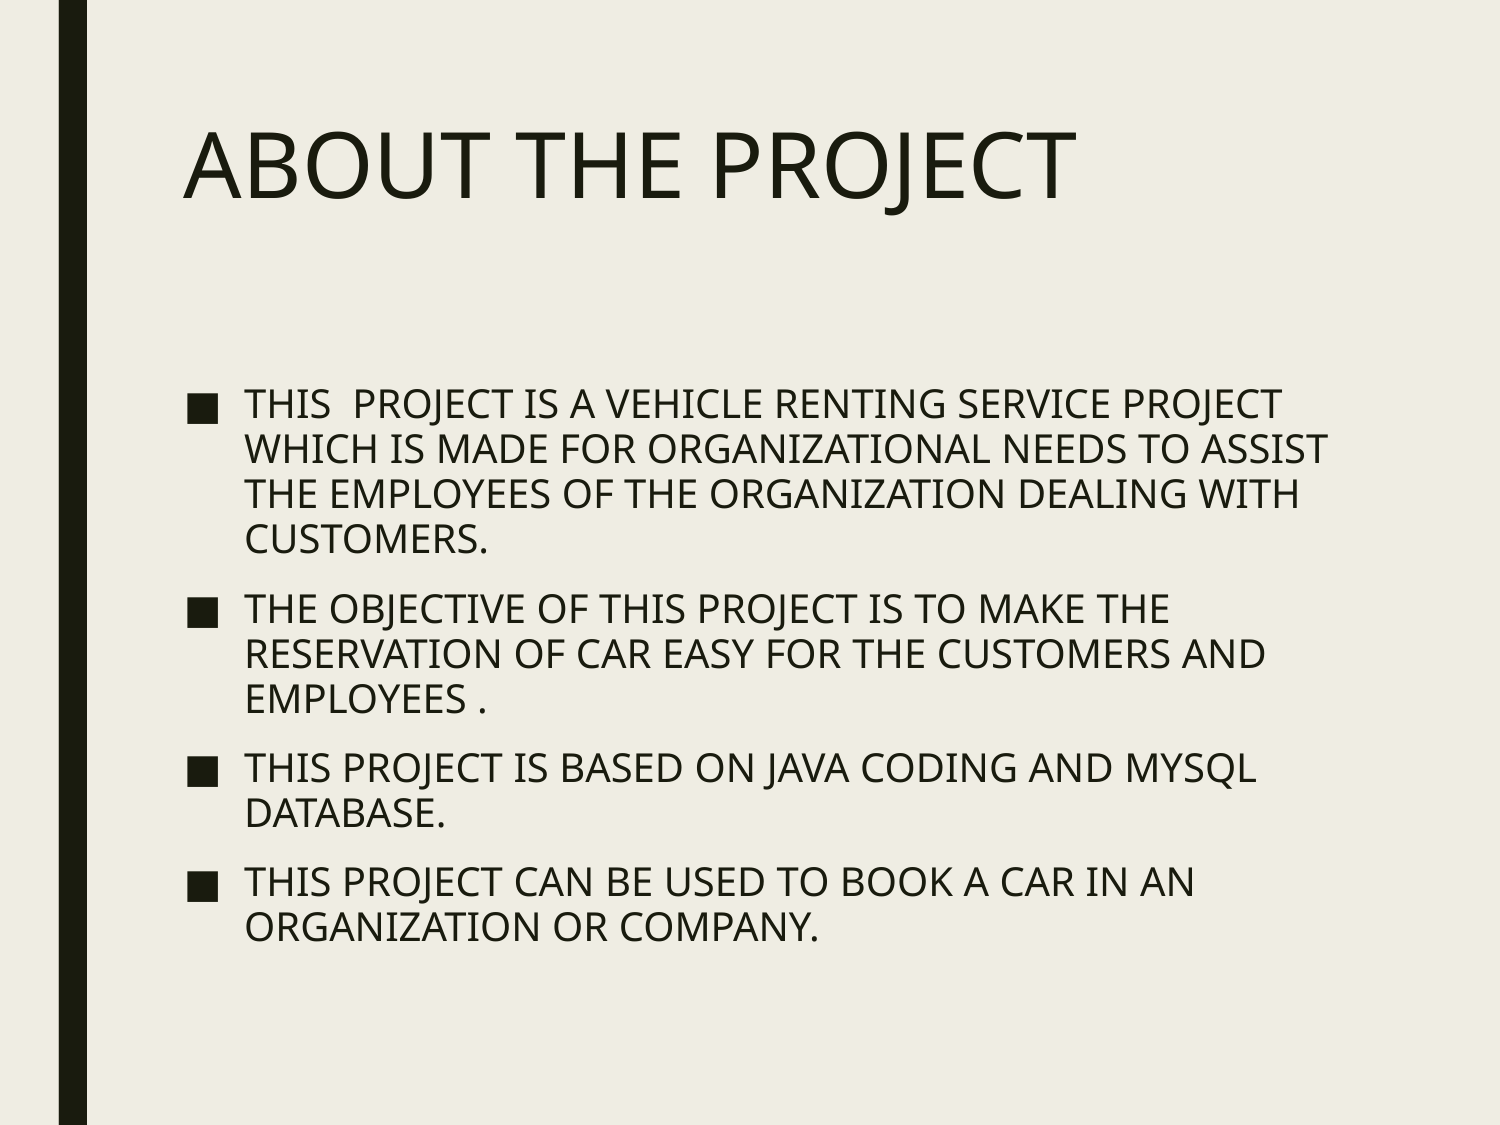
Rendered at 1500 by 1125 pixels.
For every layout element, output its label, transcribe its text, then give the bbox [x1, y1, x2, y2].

list THIS PROJECT IS A VEHICLE RENTING SERVICE PROJECT WHICH IS MADE FOR ORGANIZATIONAL NEEDS TO ASSIST THE EMPLOYEES OF THE ORGANIZATION DEALING WITH CUSTOMERS. THE OBJECTIVE OF THIS PROJECT IS TO MAKE THE RESERVATION OF CAR EASY FOR THE CUSTOMERS AND EMPLOYEES . THIS PROJECT IS BASED ON JAVA CODING AND MYSQL DATABASE. THIS PROJECT CAN BE USED TO BOOK A CAR IN AN ORGANIZATION OR COMPANY. [168, 375, 1351, 963]
title ABOUT THE PROJECT [168, 112, 1351, 357]
